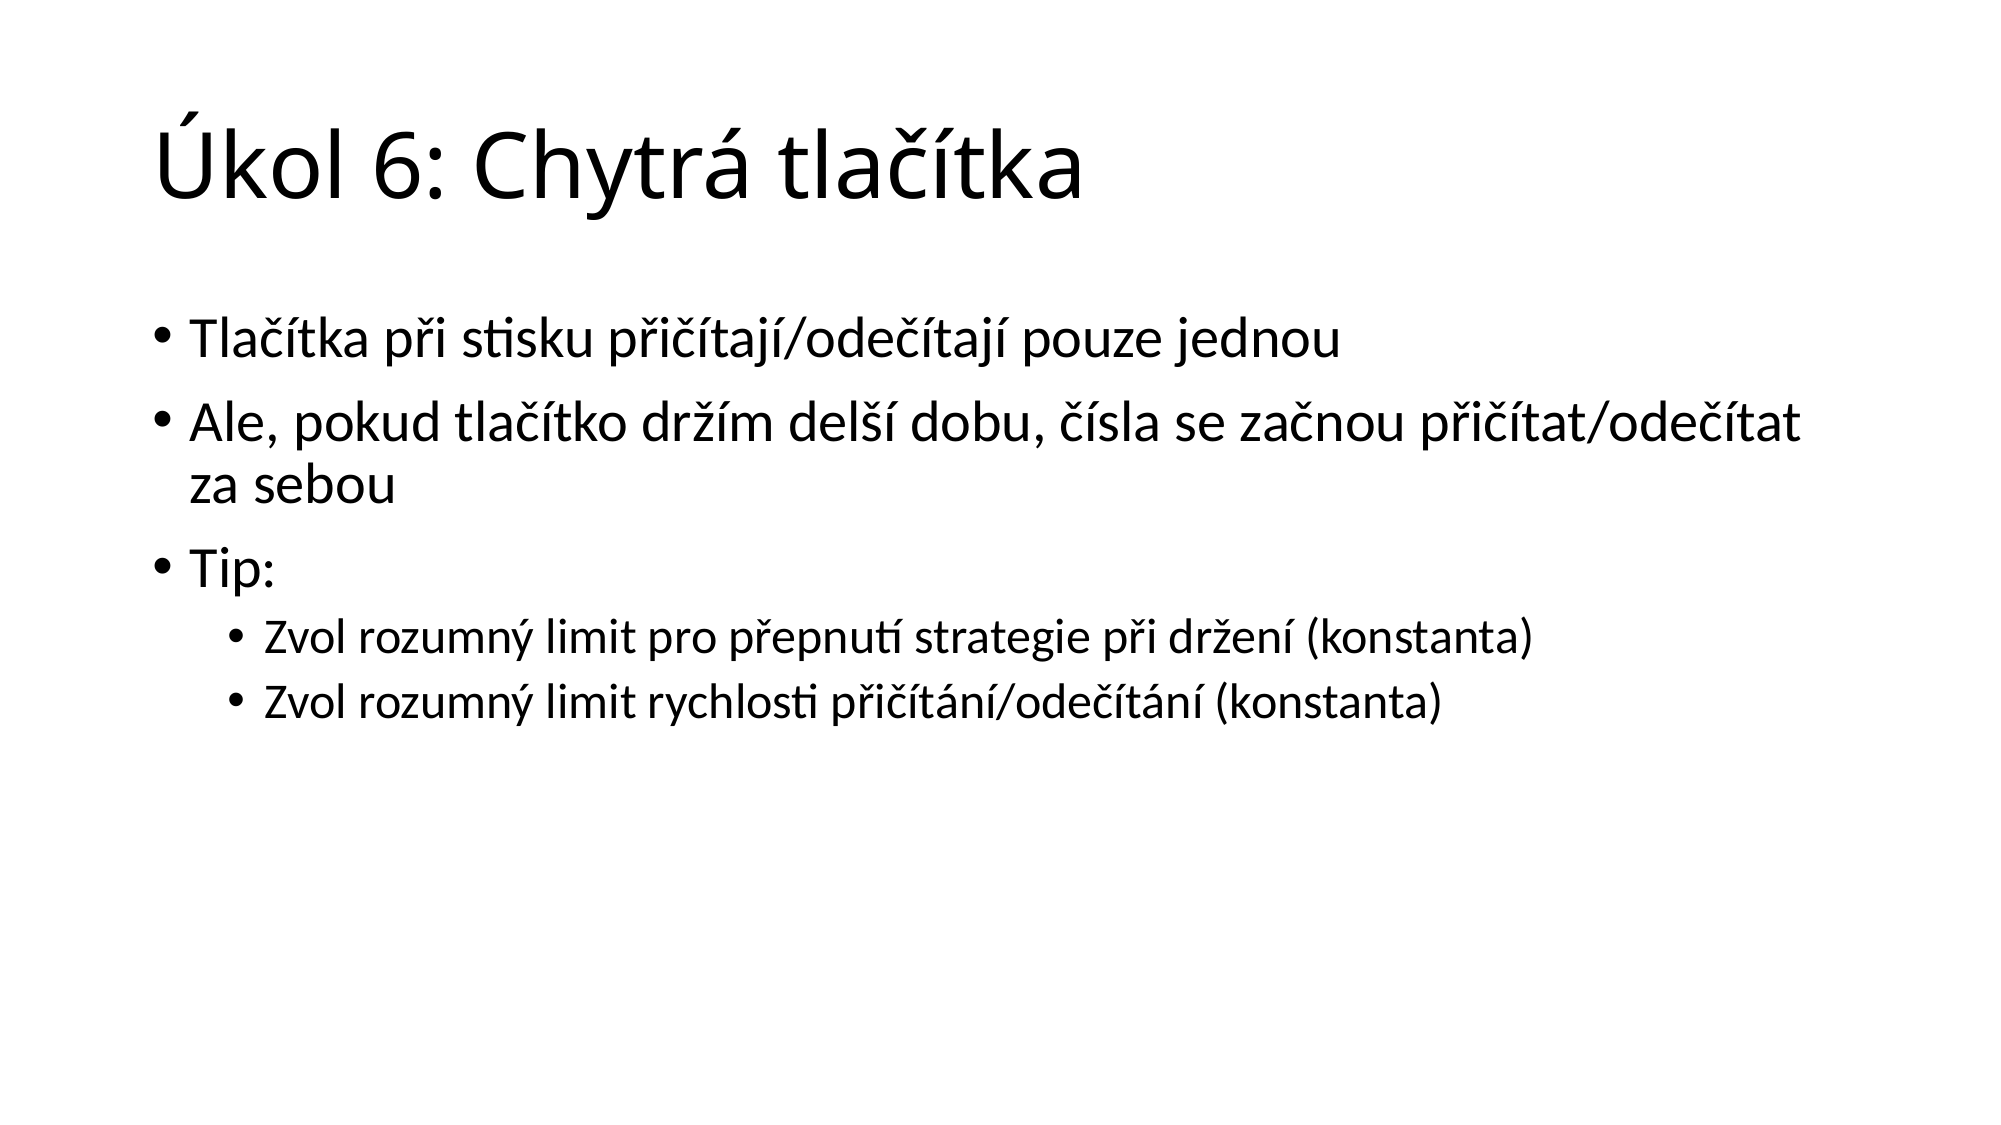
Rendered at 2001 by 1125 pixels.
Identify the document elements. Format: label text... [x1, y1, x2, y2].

title Úkol 6: Chytrá tlačítka [137, 59, 1863, 278]
list Tlačítka při stisku přičítají/odečítají pouze jednou Ale, pokud tlačítko držím delší dobu, čísla se začnou přičítat/odečítat za sebou Tip: Zvol rozumný limit pro přepnutí strategie při držení (konstanta) Zvol rozumný limit rychlosti přičítání/odečítání (konstanta) [137, 299, 1863, 1014]
